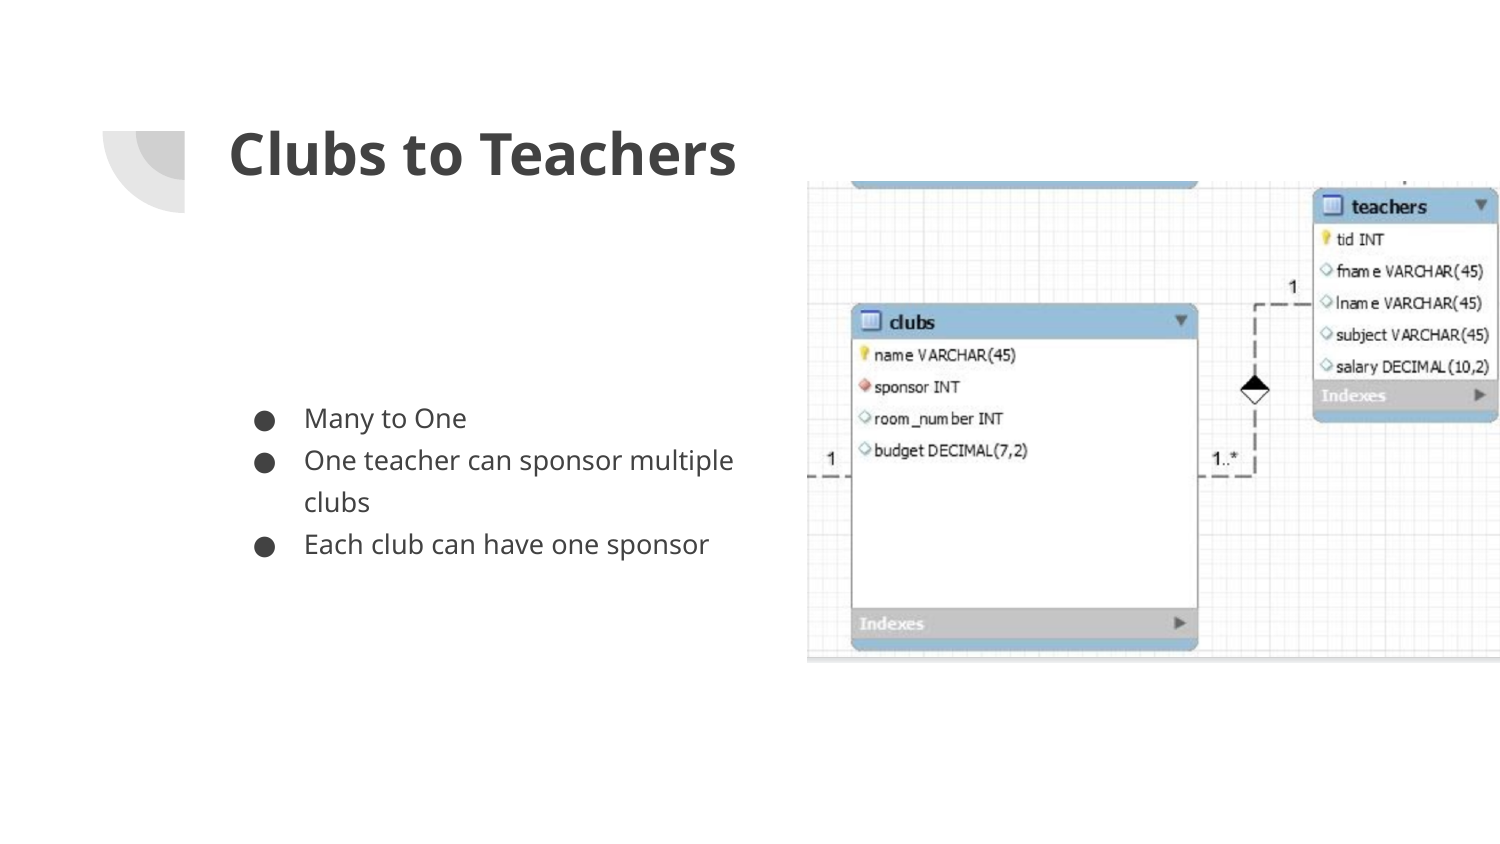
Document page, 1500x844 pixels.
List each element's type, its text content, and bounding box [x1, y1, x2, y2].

list Many to One One teacher can sponsor multiple clubs Each club can have one sponsor [213, 378, 758, 744]
title Clubs to Teachers [213, 98, 758, 359]
picture [806, 180, 1500, 663]
